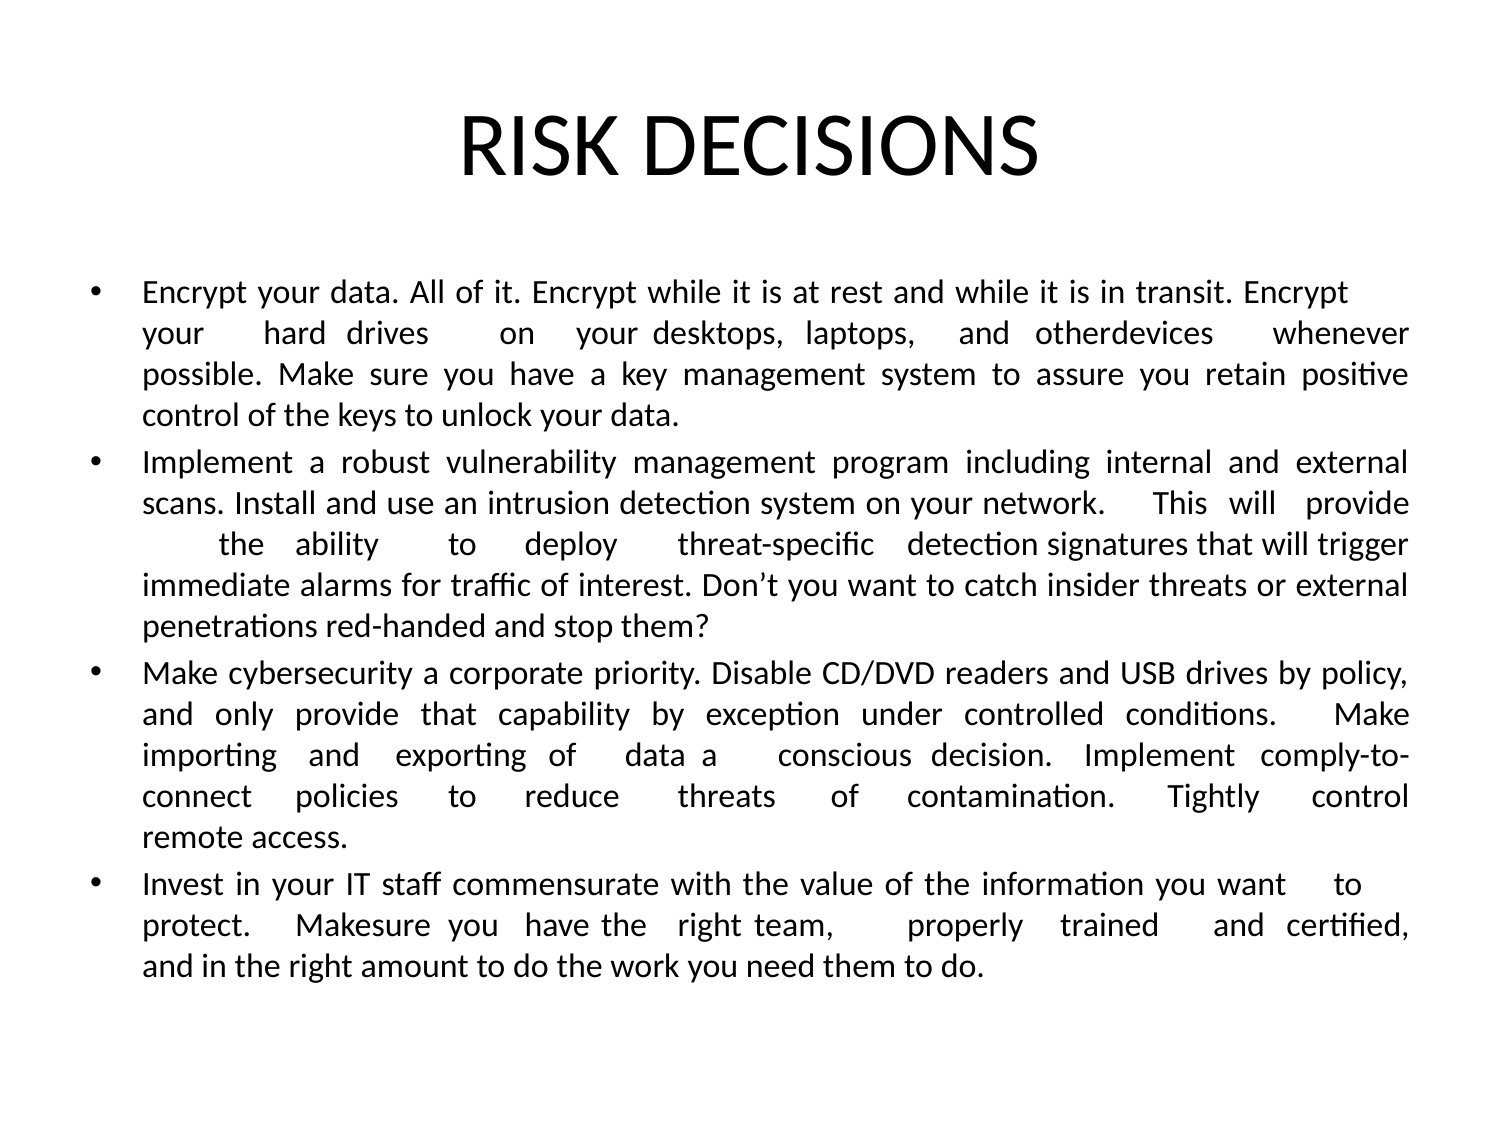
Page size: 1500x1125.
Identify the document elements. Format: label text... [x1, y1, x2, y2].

title RISK DECISIONS [75, 45, 1425, 233]
list Encrypt your data. All of it. Encrypt while it is at rest and while it is in transit. Encrypt your hard drives on your desktops, laptops, and other devices whenever possible. Make sure you have a key management system to assure you retain positive control of the keys to unlock your data. Implement a robust vulnerability management program including internal and external scans. Install and use an intrusion detection system on your network. This will provide the ability to deploy threat-specific detection signatures that will trigger immediate alarms for traffic of interest. Don’t you want to catch insider threats or external penetrations red-handed and stop them? Make cybersecurity a corporate priority. Disable CD/DVD readers and USB drives by policy, and only provide that capability by exception under controlled conditions. Make importing and exporting of data a conscious decision. Implement comply-to-connect policies to reduce threats of contamination. Tightly control remote access. Invest in your IT staff commensurate with the value of the information you want to protect. Make sure you have the right team, properly trained and certified, and in the right amount to do the work you need them to do. [75, 262, 1425, 1005]
